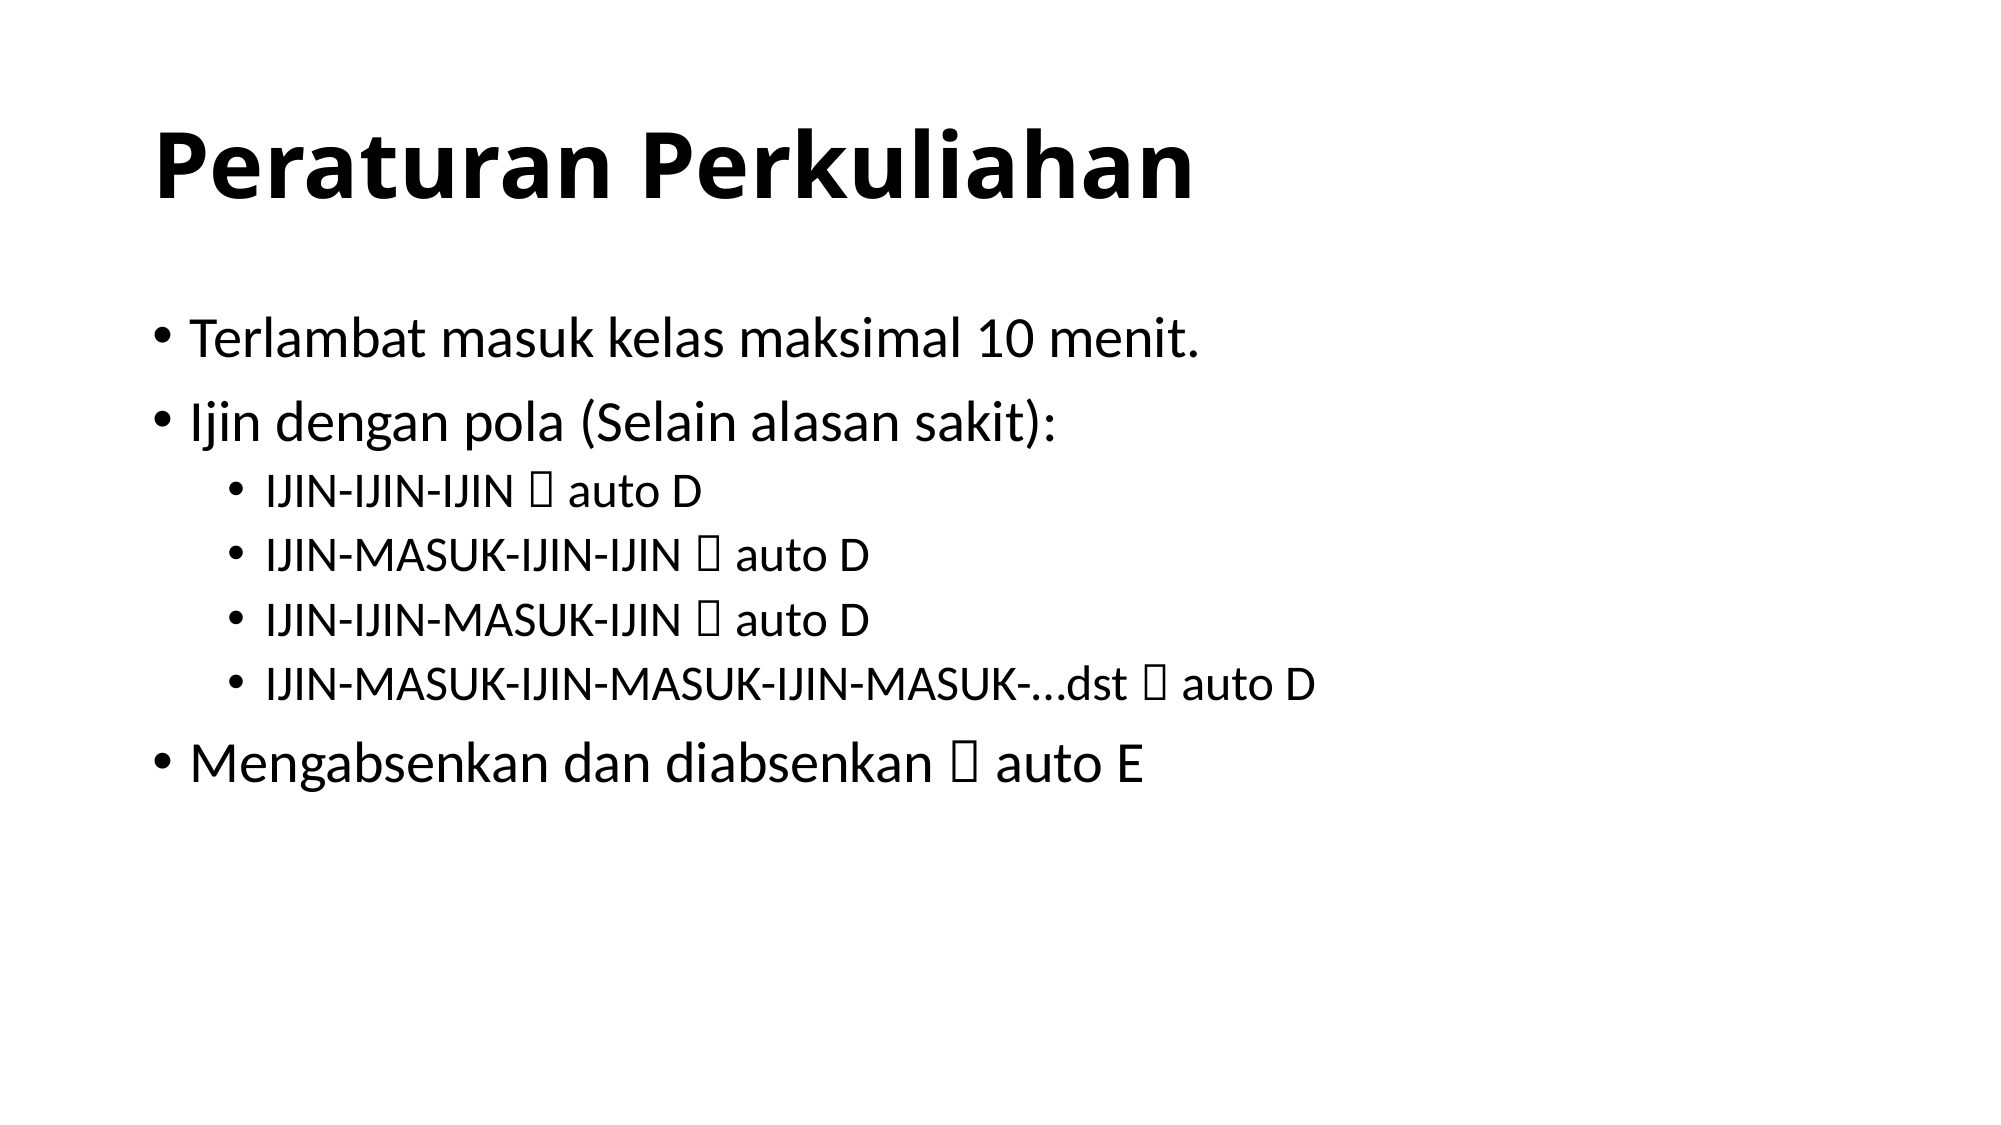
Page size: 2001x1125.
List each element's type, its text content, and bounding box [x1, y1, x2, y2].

title Peraturan Perkuliahan [137, 59, 1863, 278]
list Terlambat masuk kelas maksimal 10 menit. Ijin dengan pola (Selain alasan sakit): IJIN-IJIN-IJIN  auto D IJIN-MASUK-IJIN-IJIN  auto D IJIN-IJIN-MASUK-IJIN  auto D IJIN-MASUK-IJIN-MASUK-IJIN-MASUK-…dst  auto D Mengabsenkan dan diabsenkan  auto E [137, 299, 1863, 1014]
